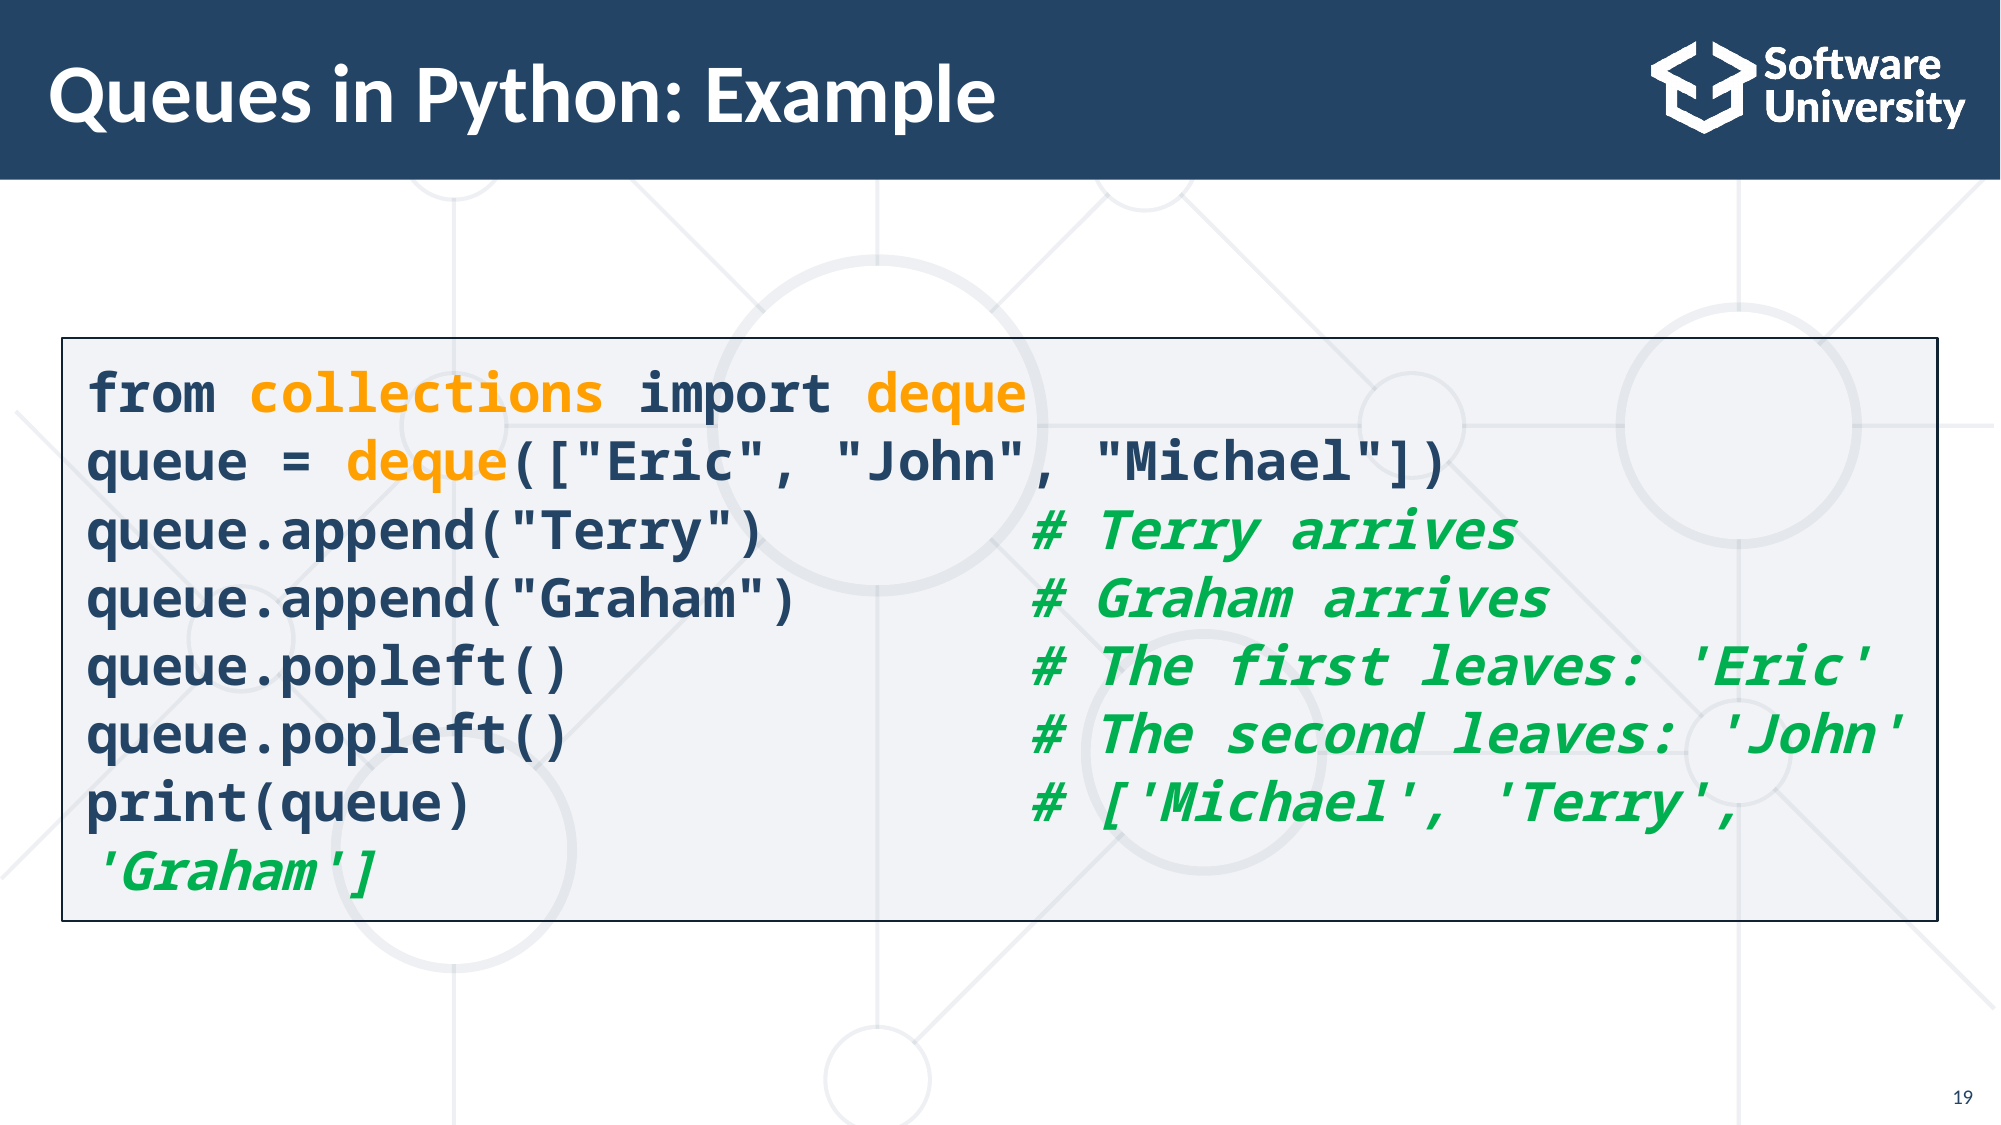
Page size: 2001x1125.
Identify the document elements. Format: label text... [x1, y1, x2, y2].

picture [1651, 41, 1966, 134]
list from collections import deque queue = deque(["Eric", "John", "Michael"]) queue.append("Terry") # Terry arrives queue.append("Graham") # Graham arrives queue.popleft() # The first leaves: 'Eric' queue.popleft() # The second leaves: 'John' print(queue) # ['Michael', 'Terry', 'Graham'] [61, 337, 1939, 922]
title Queues in Python: Example [31, 16, 1625, 162]
text_box 19 [1927, 1067, 1989, 1117]
